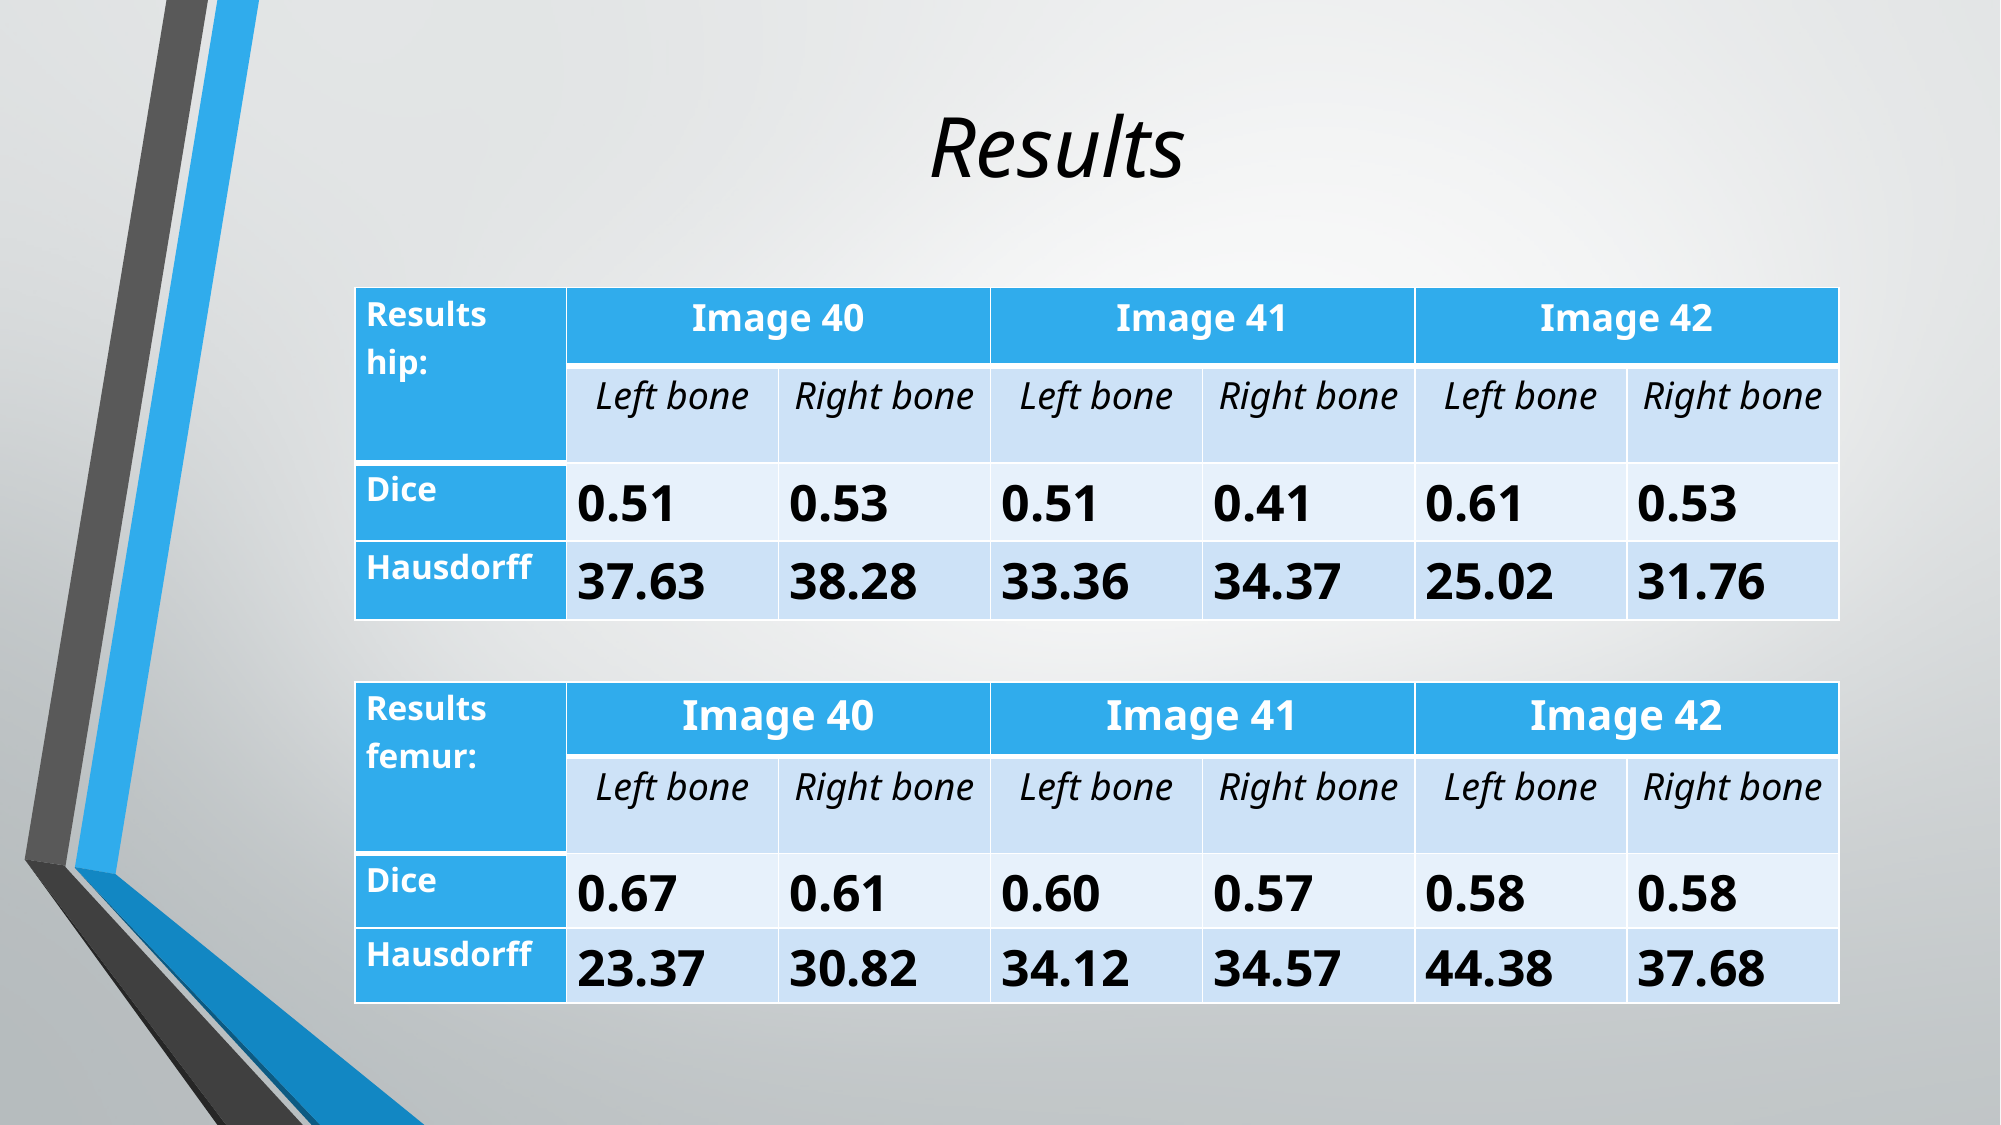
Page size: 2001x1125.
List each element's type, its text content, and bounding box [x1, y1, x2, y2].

table_cell 0.53 [1628, 464, 1838, 540]
table_cell Dice [356, 856, 566, 927]
table_cell Right bone [779, 369, 990, 462]
table_cell 34.57 [1203, 929, 1414, 1002]
title Results [235, 0, 1880, 288]
table_cell 30.82 [779, 929, 990, 1002]
table_cell Hausdorff [356, 929, 566, 1002]
table_cell 0.57 [1203, 886, 1414, 927]
table_cell 25.02 [1416, 542, 1626, 619]
table_cell 0.61 [779, 886, 990, 927]
table_cell 0.67 [567, 886, 778, 927]
table_cell Dice [356, 466, 566, 540]
table_header Results hip: [356, 288, 566, 460]
table_cell 0.58 [1416, 886, 1626, 927]
table_cell Hausdorff [356, 542, 566, 619]
table_cell 23.37 [567, 929, 778, 1002]
table_cell 0.58 [1628, 886, 1838, 927]
table_header Image 42 [1416, 288, 1838, 363]
table_cell Left bone [1416, 369, 1626, 462]
table_cell 33.36 [991, 542, 1202, 619]
table_cell 34.12 [991, 929, 1202, 1002]
table_cell Right bone [1628, 369, 1838, 462]
table_cell 0.60 [991, 886, 1202, 927]
table_header Image 41 [991, 288, 1414, 363]
table_cell 34.37 [1203, 542, 1414, 619]
table_header Image 40 [567, 288, 990, 363]
table_cell 37.68 [1628, 929, 1838, 1002]
table_cell 31.76 [1628, 542, 1838, 619]
table_cell 0.51 [567, 464, 778, 540]
table_cell Right bone [1203, 369, 1414, 462]
table_cell Left bone [567, 369, 778, 462]
table_cell Left bone [991, 369, 1202, 462]
text_box [485, 634, 2000, 886]
table_cell 0.51 [991, 464, 1202, 540]
table_cell 0.53 [779, 464, 990, 540]
table_cell 38.28 [779, 542, 990, 619]
table_cell 0.61 [1416, 464, 1626, 540]
table_cell 0.41 [1203, 464, 1414, 540]
table_cell 44.38 [1416, 929, 1626, 1002]
table_header Results femur: [356, 683, 485, 851]
table_cell 37.63 [567, 542, 778, 619]
